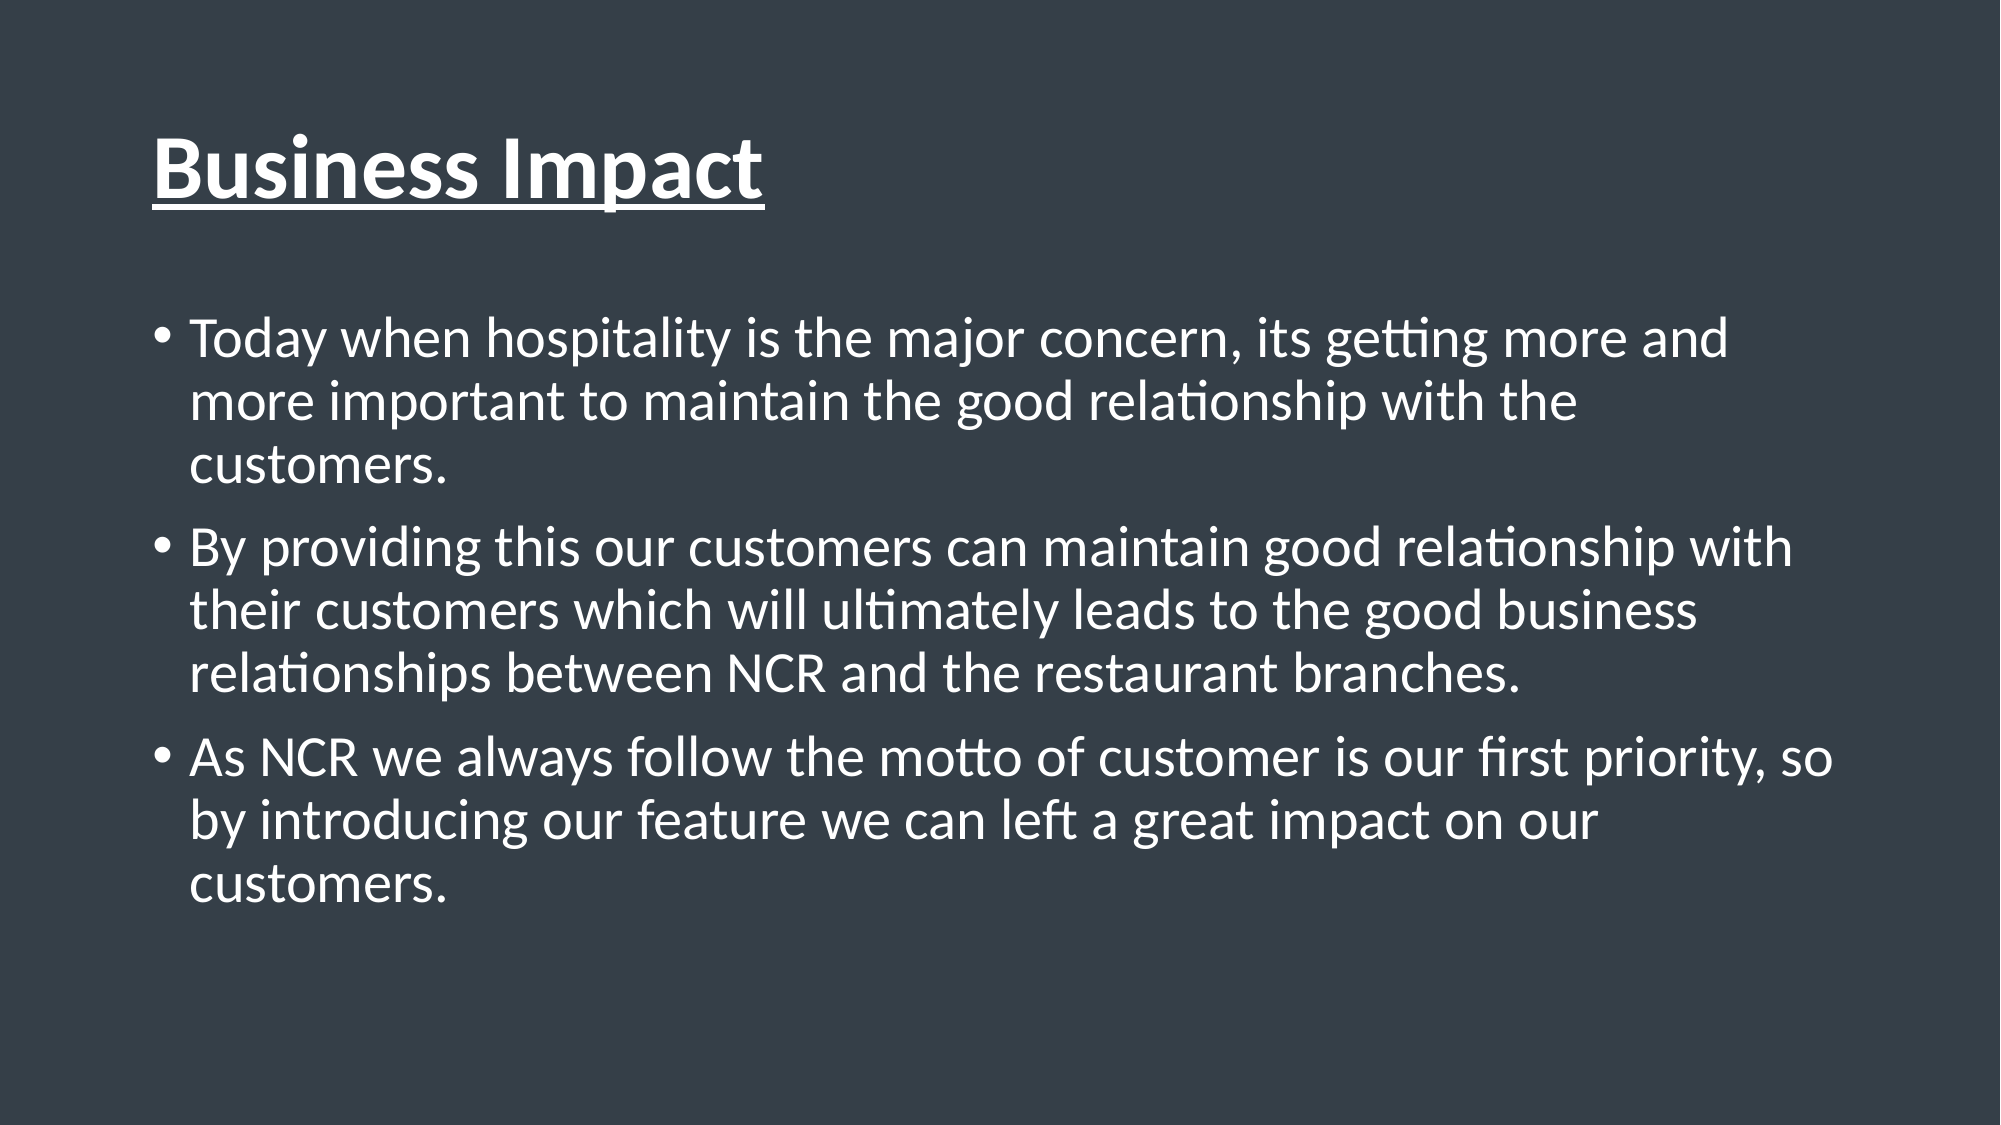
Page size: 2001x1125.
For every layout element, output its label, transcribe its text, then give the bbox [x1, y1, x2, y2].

list Today when hospitality is the major concern, its getting more and more important to maintain the good relationship with the customers. By providing this our customers can maintain good relationship with their customers which will ultimately leads to the good business relationships between NCR and the restaurant branches. As NCR we always follow the motto of customer is our first priority, so by introducing our feature we can left a great impact on our customers. [137, 299, 1863, 1014]
title Business Impact [137, 59, 1863, 278]
